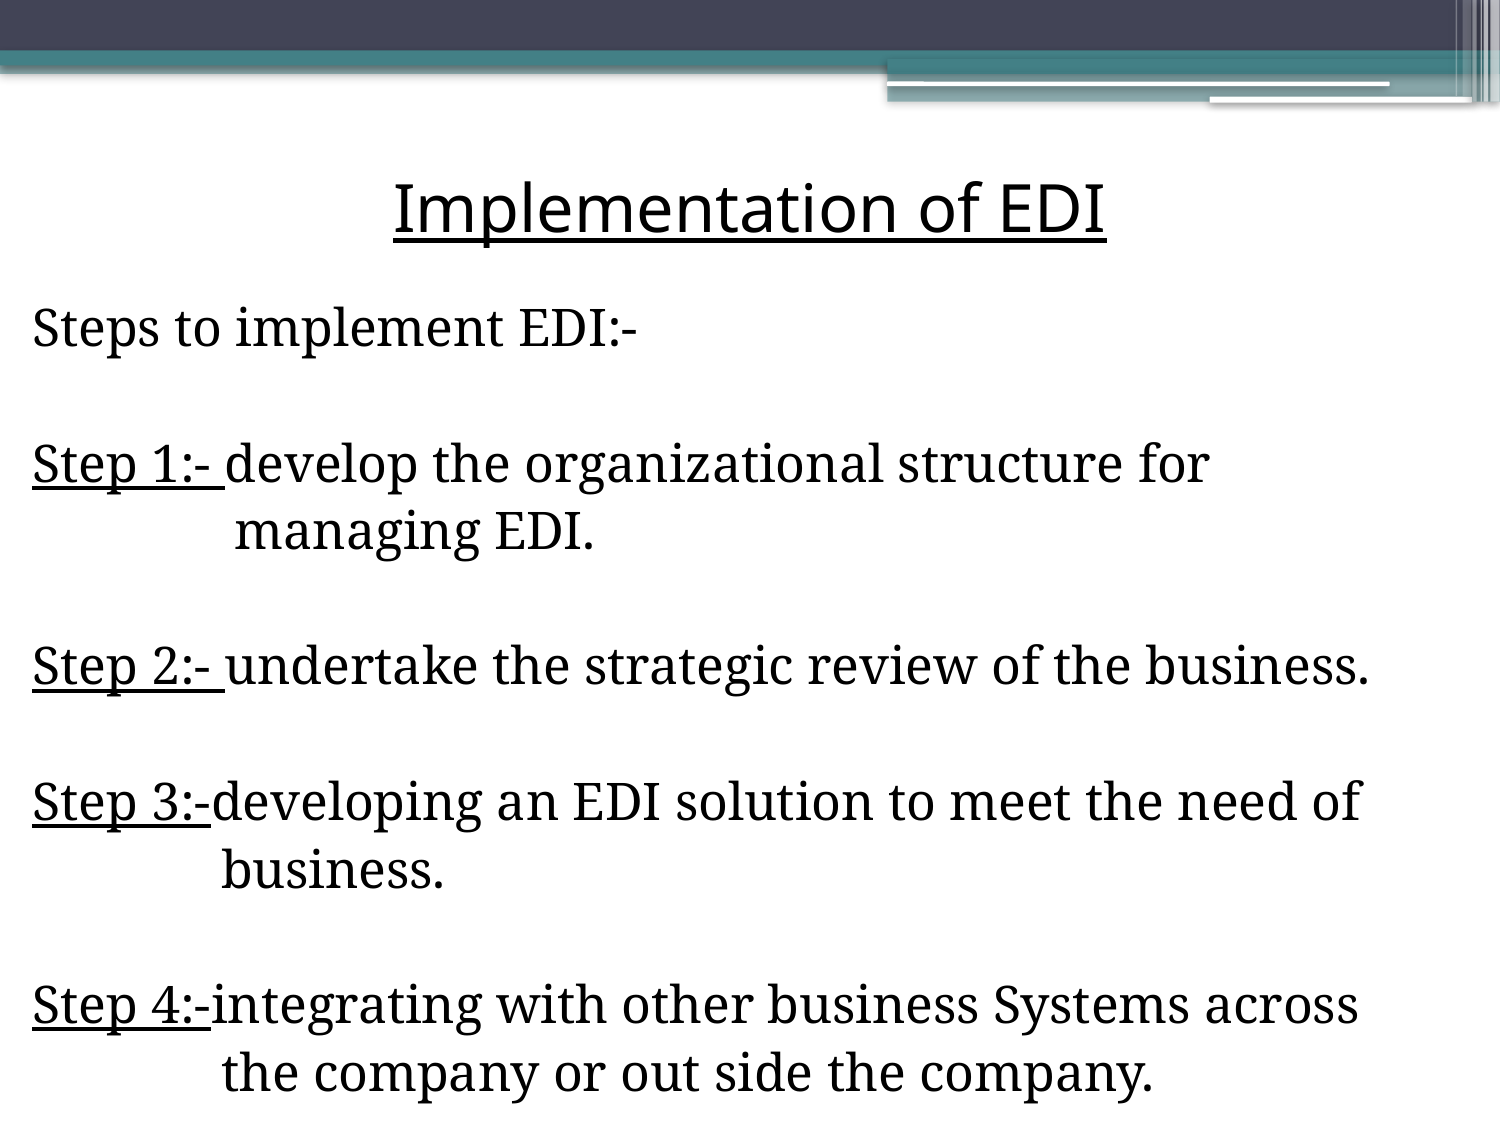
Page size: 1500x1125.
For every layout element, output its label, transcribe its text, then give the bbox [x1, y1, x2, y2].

list Steps to implement EDI:- Step 1:- develop the organizational structure for managing EDI. Step 2:- undertake the strategic review of the business. Step 3:-developing an EDI solution to meet the need of business. Step 4:-integrating with other business Systems across the company or out side the company. [0, 287, 1500, 1125]
title Implementation of EDI [75, 125, 1425, 287]
